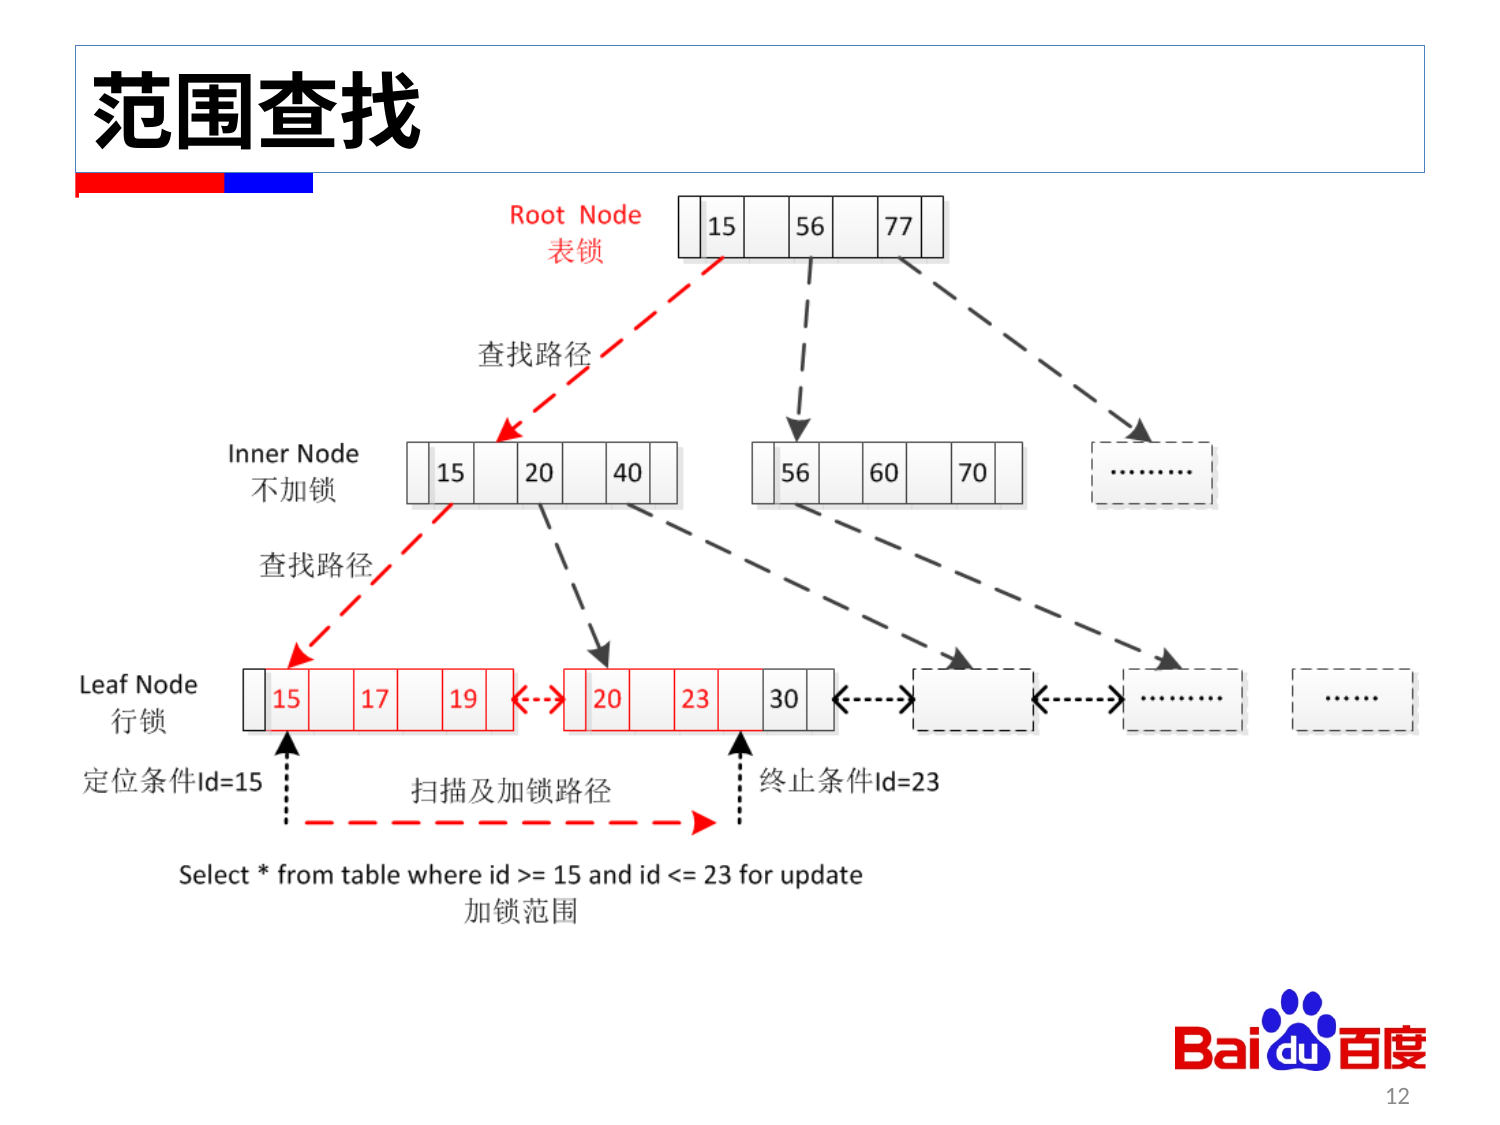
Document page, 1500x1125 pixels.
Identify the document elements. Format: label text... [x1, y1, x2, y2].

picture [1175, 989, 1426, 1065]
slide_number 12 [1075, 1065, 1426, 1125]
title 范围查找 [75, 45, 1425, 173]
picture [78, 193, 1419, 931]
